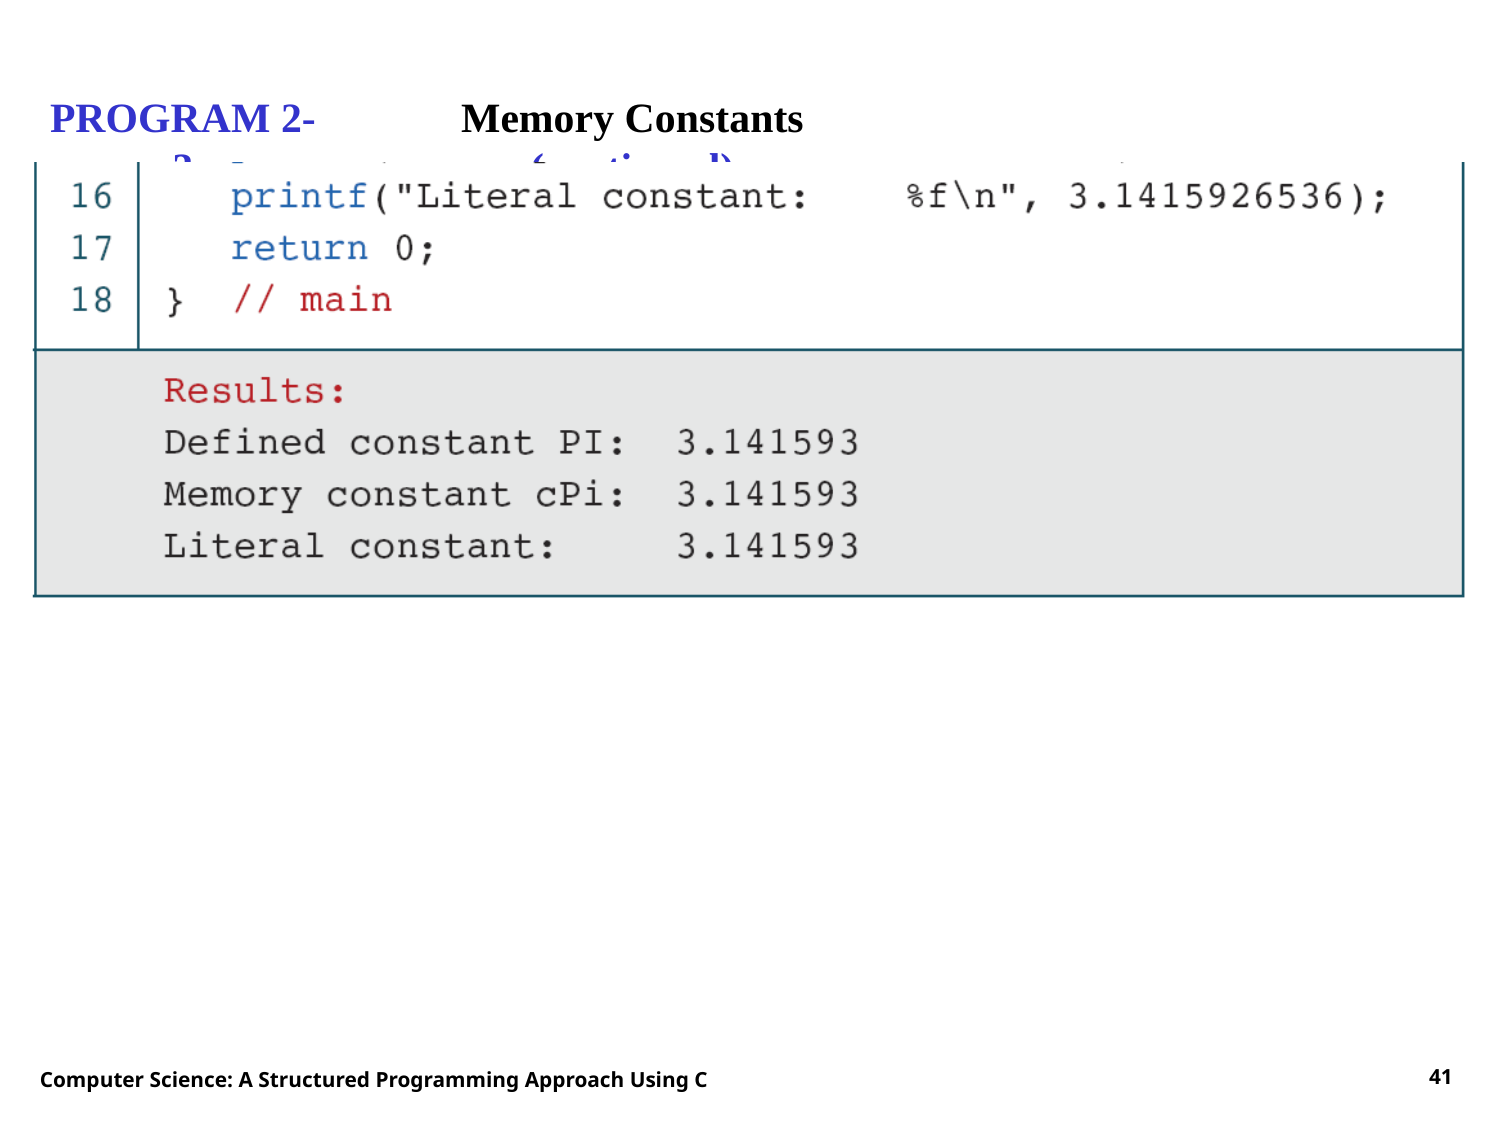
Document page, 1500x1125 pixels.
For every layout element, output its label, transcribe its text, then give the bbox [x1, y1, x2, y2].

text_box PROGRAM 2-3 [24, 83, 339, 161]
text_box Memory Constants (continued) [339, 83, 925, 160]
picture [24, 162, 1480, 604]
text_box Computer Science: A Structured Programming Approach Using C [24, 1024, 875, 1100]
text_box 41 [1155, 1024, 1468, 1100]
